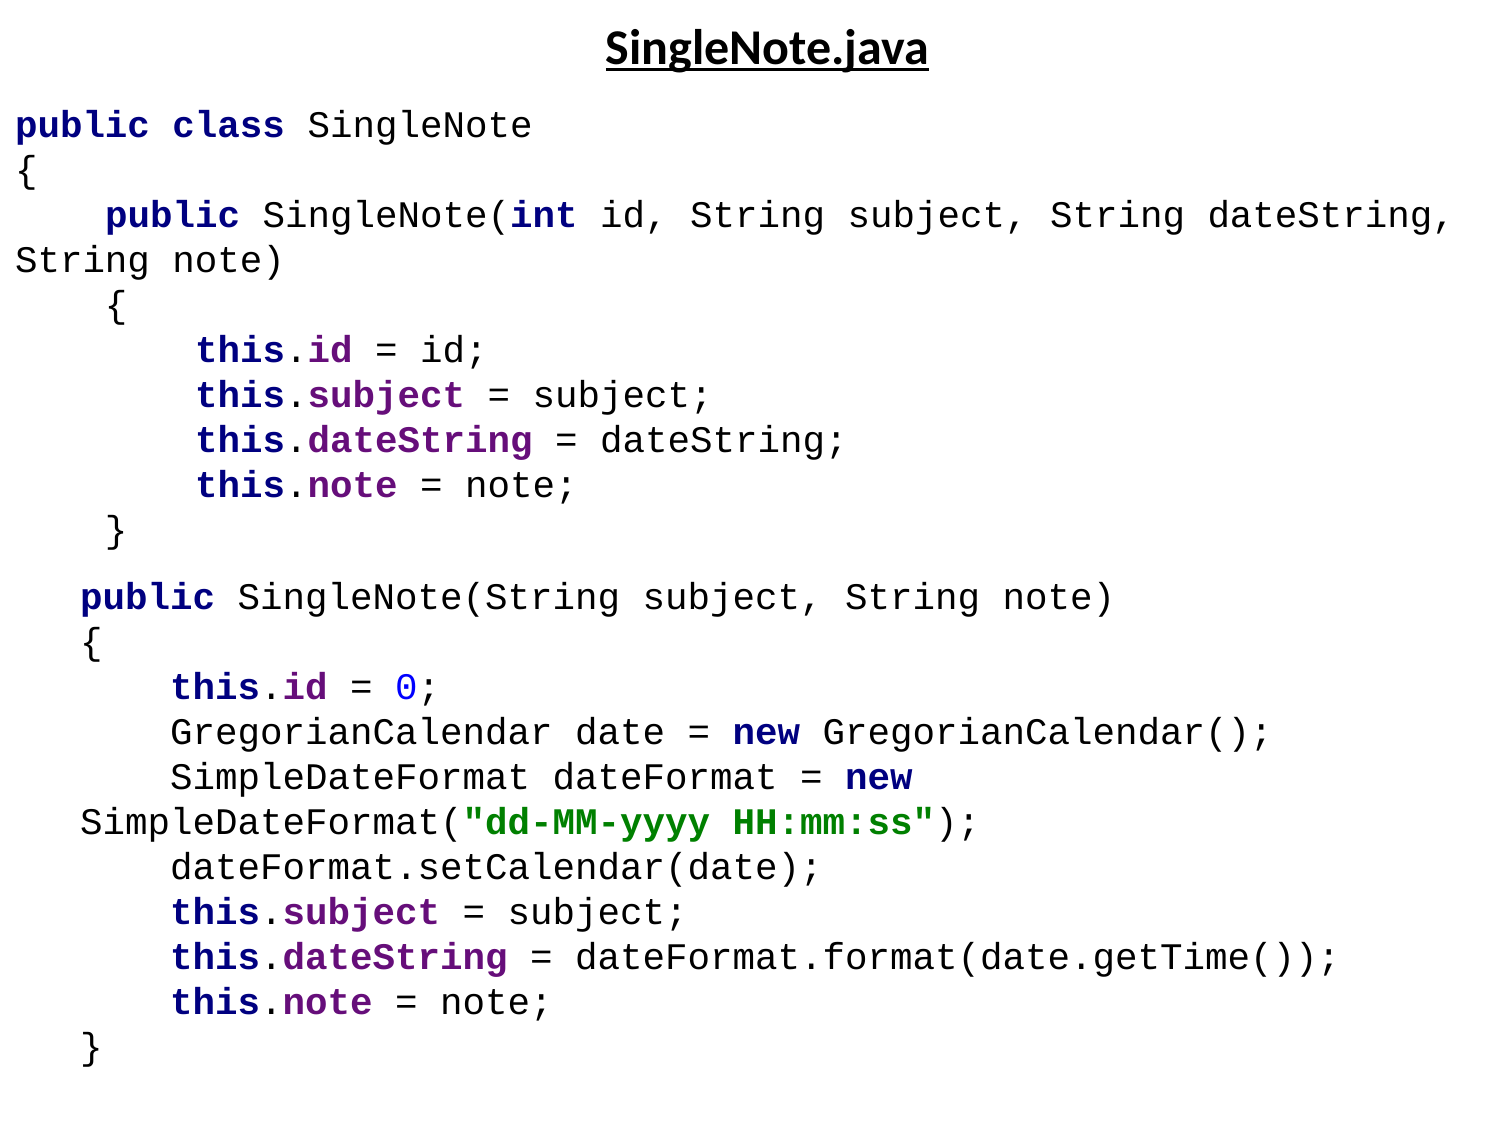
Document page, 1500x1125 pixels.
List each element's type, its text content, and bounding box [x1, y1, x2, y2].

text_box public class SingleNote { public SingleNote(int id, String subject, String dateString, String note) { this.id = id; this.subject = subject; this.dateString = dateString; this.note = note; } [0, 92, 1500, 558]
text_box SingleNote.java [289, 7, 1247, 82]
text_box public SingleNote(String subject, String note) { this.id = 0; GregorianCalendar date = new GregorianCalendar(); SimpleDateFormat dateFormat = new SimpleDateFormat("dd-MM-yyyy HH:mm:ss"); dateFormat.setCalendar(date); this.subject = subject; this.dateString = dateFormat.format(date.getTime()); this.note = note; } [64, 564, 1400, 1075]
